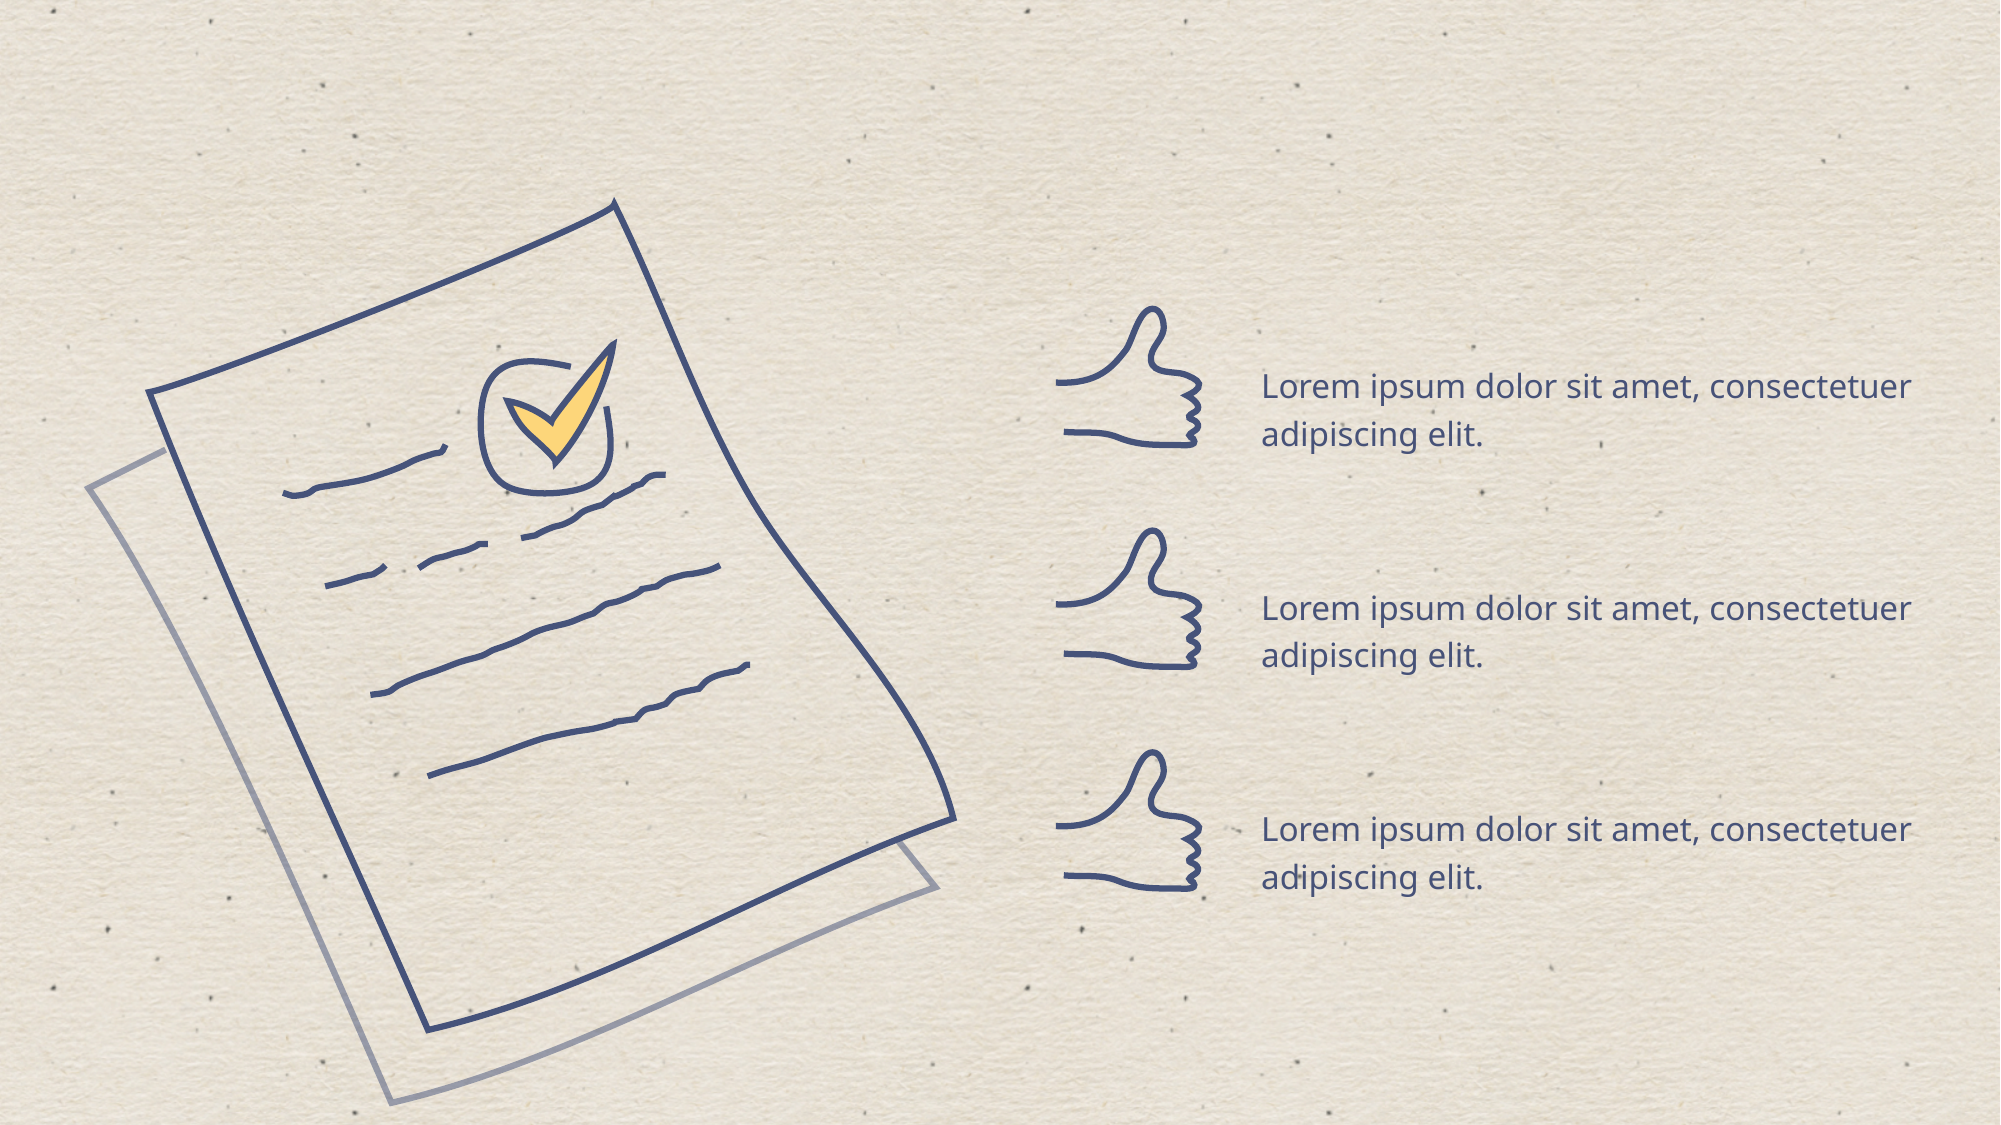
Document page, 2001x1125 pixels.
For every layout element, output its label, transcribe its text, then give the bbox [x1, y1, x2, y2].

text_box Lorem ipsum dolor sit amet, consectetuer adipiscing elit. [1254, 794, 1979, 903]
picture [0, 0, 2000, 1125]
text_box Lorem ipsum dolor sit amet, consectetuer adipiscing elit. [1254, 572, 1979, 681]
text_box Lorem ipsum dolor sit amet, consectetuer adipiscing elit. [1254, 350, 1979, 459]
text_box [1055, 308, 1199, 446]
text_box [129, 232, 911, 1068]
text_box [1055, 530, 1199, 667]
text_box [1055, 752, 1199, 889]
